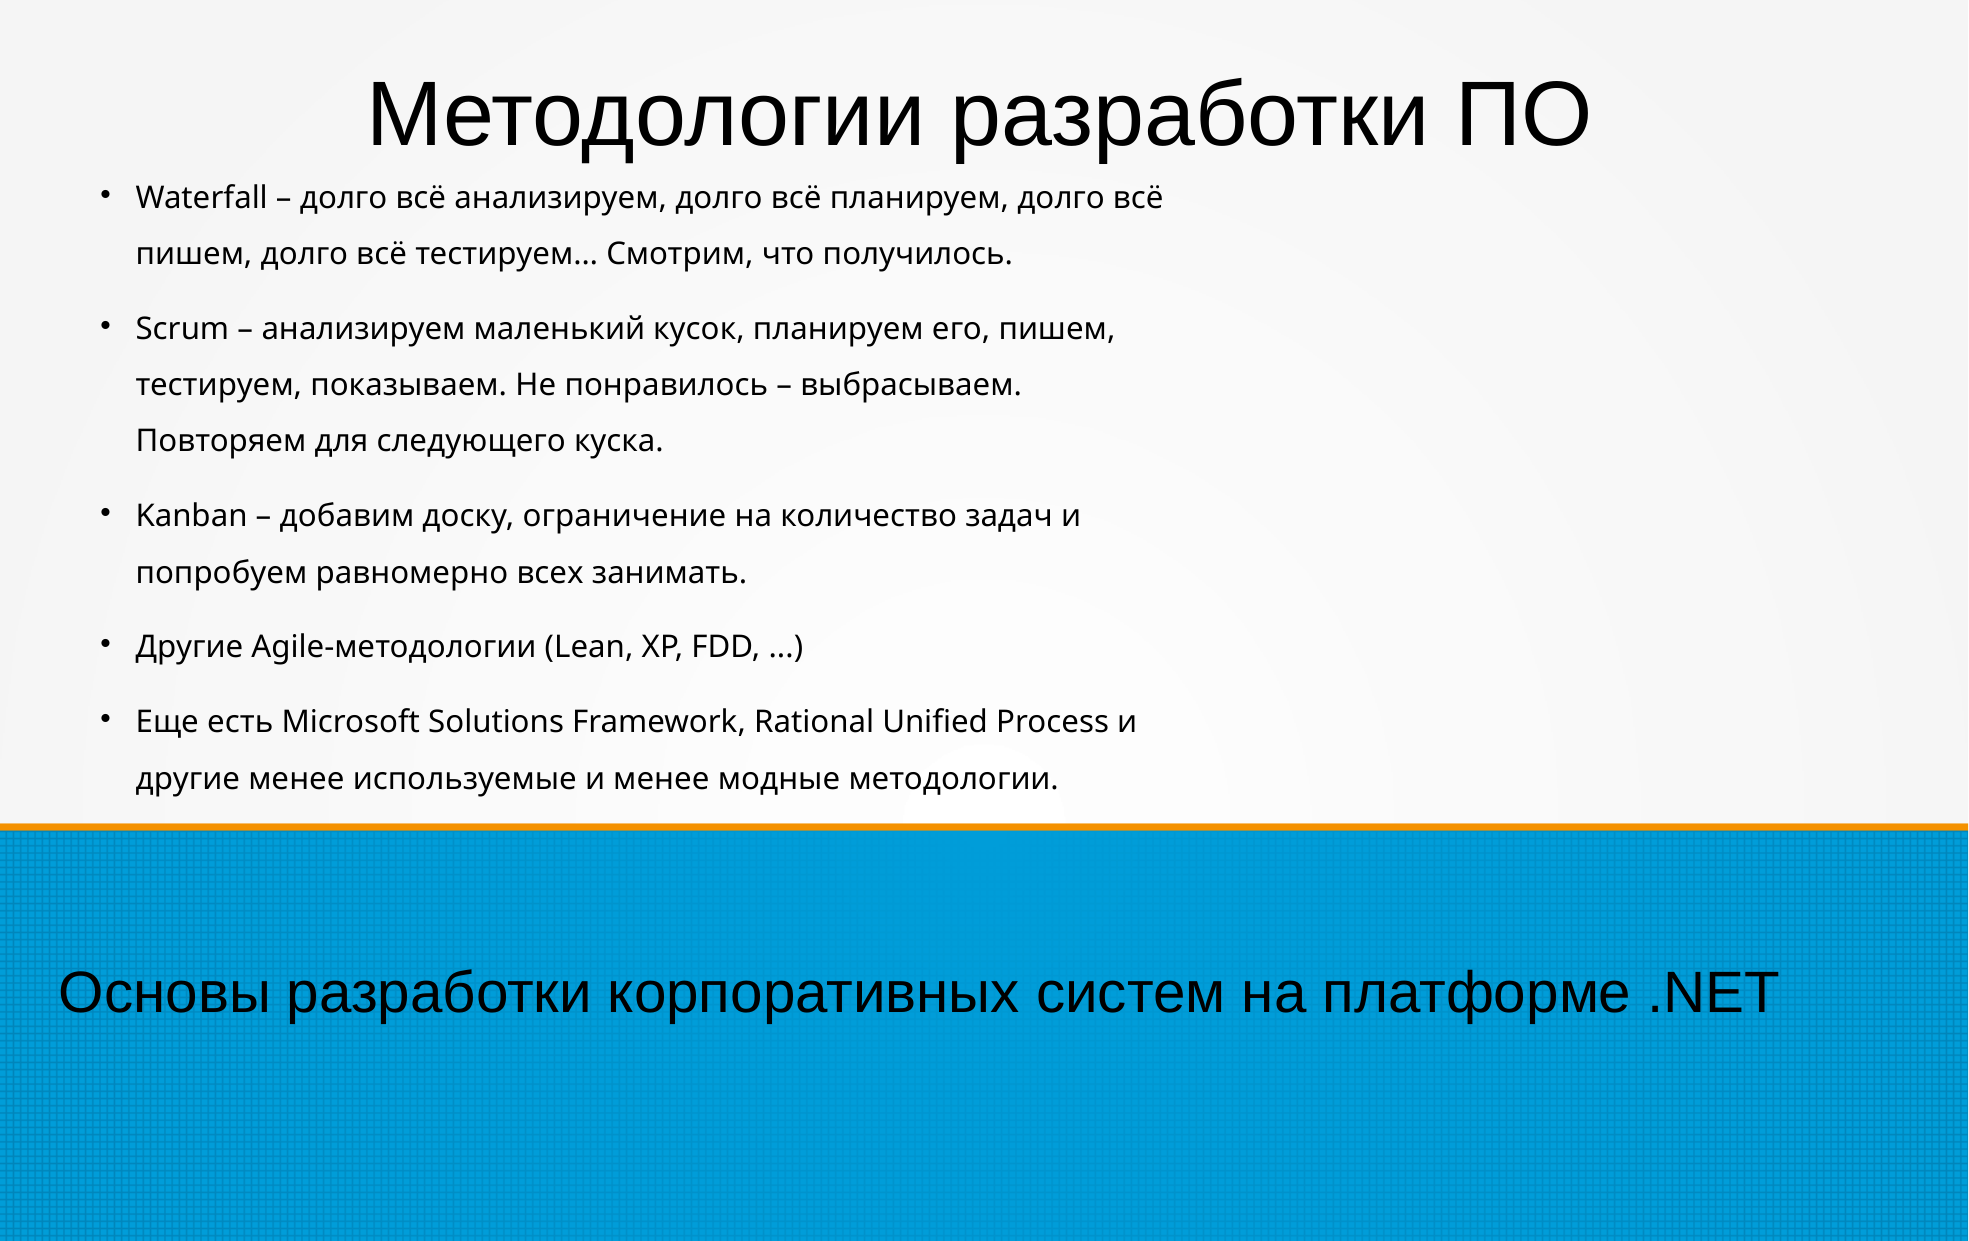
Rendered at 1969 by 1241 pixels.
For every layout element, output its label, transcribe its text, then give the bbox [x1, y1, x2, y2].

picture [0, 0, 1969, 830]
text_box Waterfall – долго всё анализируем, долго всё планируем, долго всё пишем, долго всё тестируем… Смотрим, что получилось. Scrum – анализируем маленький кусок, планируем его, пишем, тестируем, показываем. Не понравилось – выбрасываем. Повторяем для следующего куска. Kanban – добавим доску, ограничение на количество задач и попробуем равномерно всех занимать. Другие Agile-методологии (Lean, XP, FDD, ...) Еще есть Microsoft Solutions Framework, Rational Unified Process и другие менее используемые и менее модные методологии. [85, 151, 1201, 828]
text_box Методологии разработки ПО [94, 5, 1866, 213]
text_box Основы разработки корпоративных систем на платформе .NET [59, 885, 1831, 1093]
